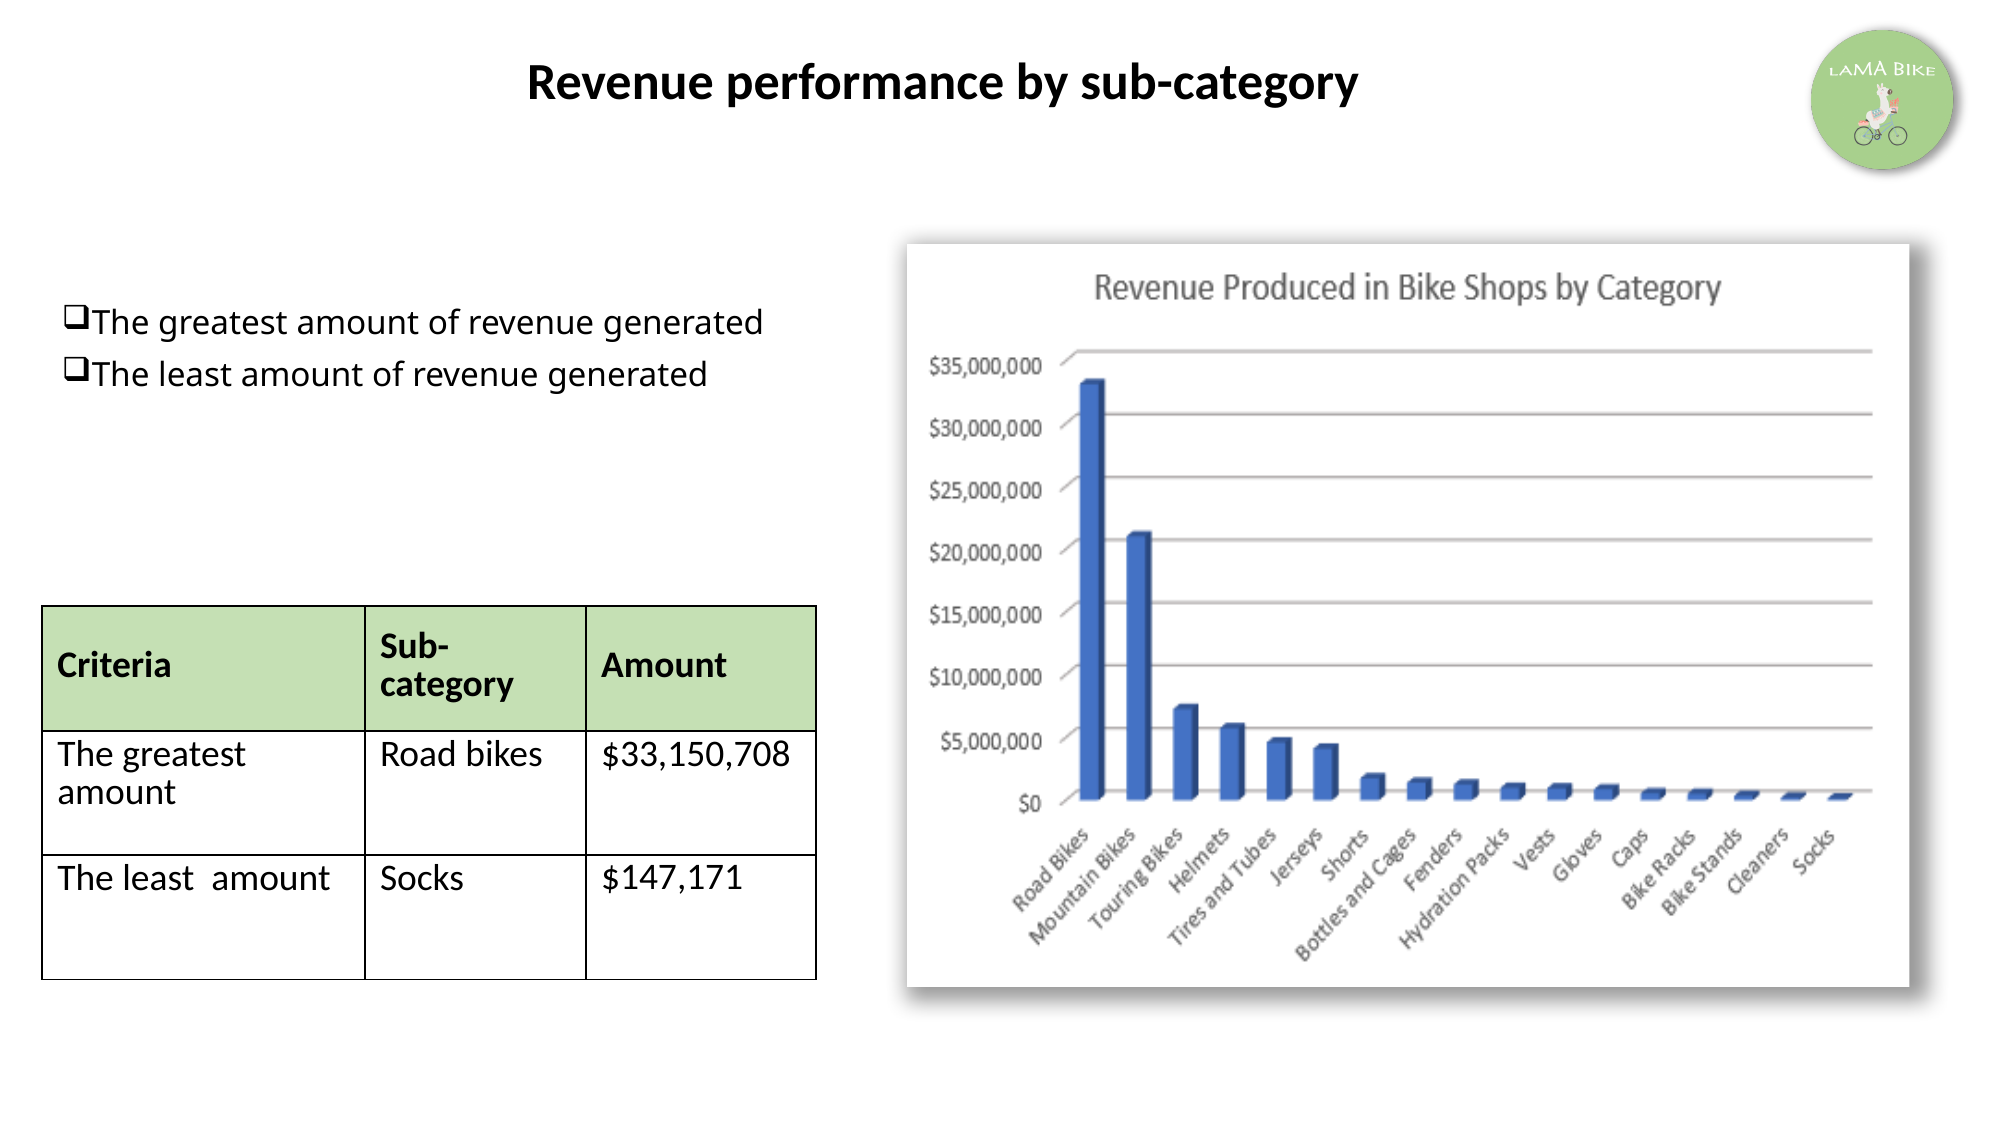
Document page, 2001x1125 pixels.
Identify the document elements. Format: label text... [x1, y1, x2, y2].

table_cell Socks [366, 856, 585, 979]
picture [906, 244, 1910, 987]
table_cell The greatest amount [43, 732, 364, 854]
table_cell Road bikes [366, 732, 585, 854]
table_cell $147,171 [587, 856, 815, 979]
table_header Criteria [43, 607, 364, 730]
picture [1799, 16, 1974, 193]
table_cell $33,150,708 [587, 732, 815, 854]
table_header Sub-category [366, 607, 585, 730]
table_cell The least amount [43, 856, 364, 979]
title Revenue performance by sub-category [512, 27, 1409, 139]
list The greatest amount of revenue generated The least amount of revenue generated [46, 297, 836, 444]
table_header Amount [587, 607, 815, 730]
